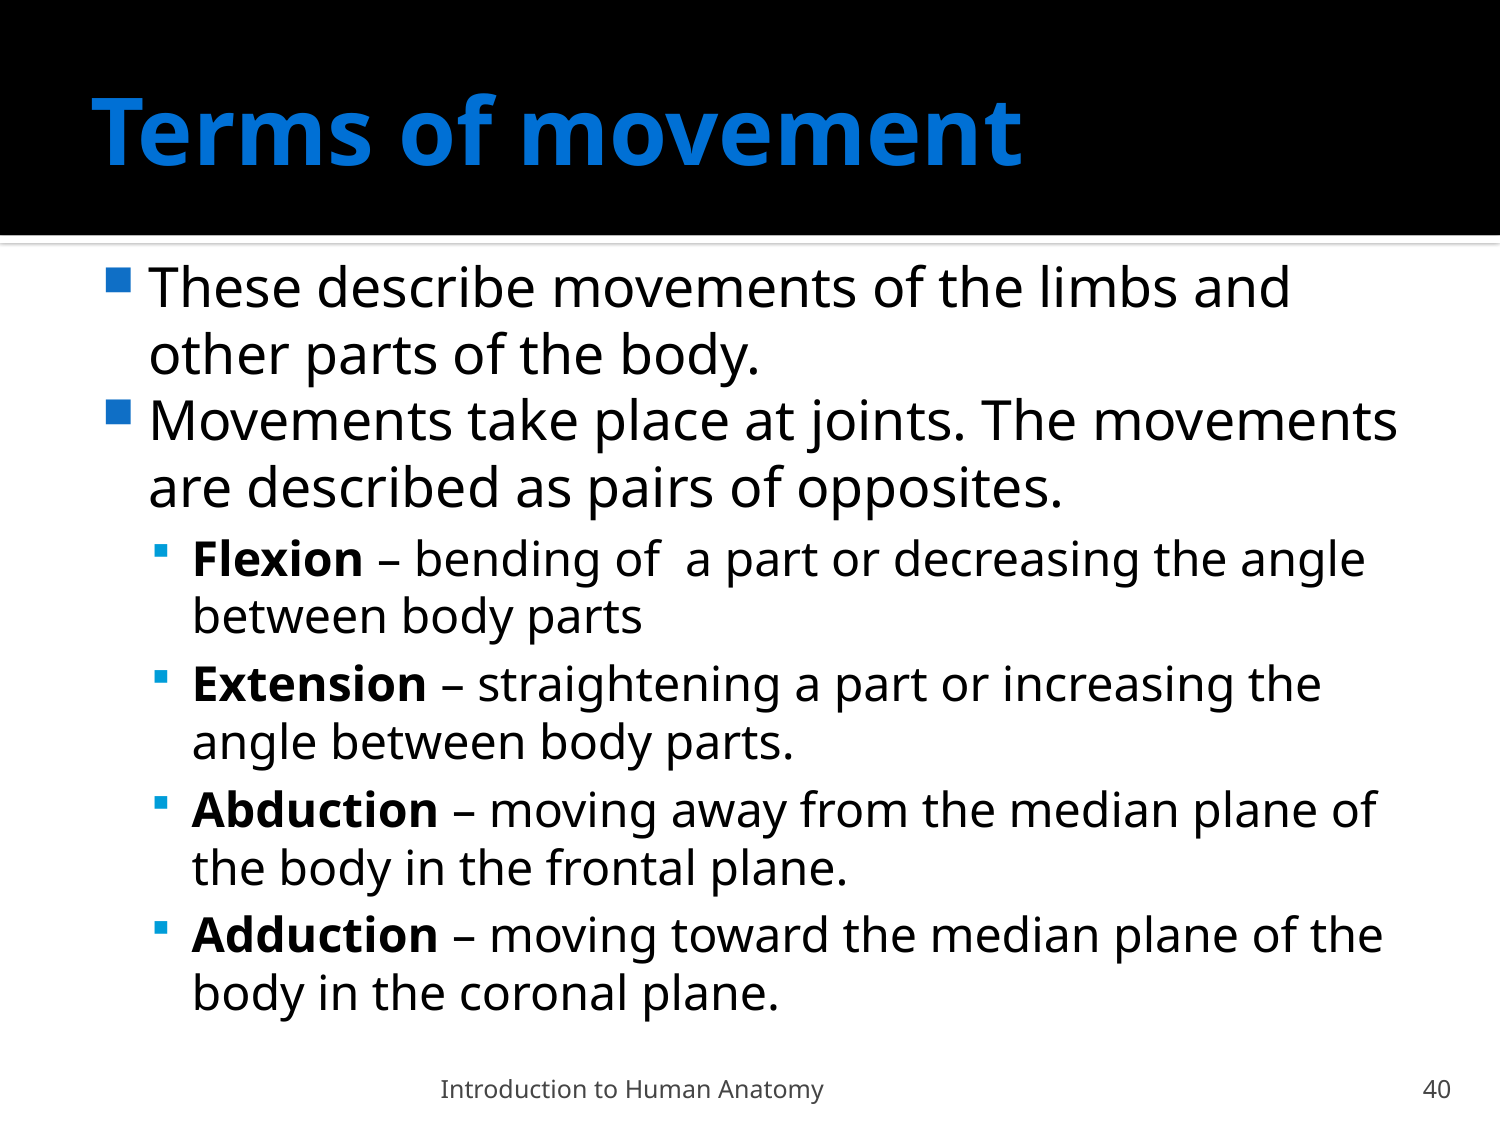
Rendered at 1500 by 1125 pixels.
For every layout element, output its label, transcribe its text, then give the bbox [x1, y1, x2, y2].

list These describe movements of the limbs and other parts of the body. Movements take place at joints. The movements are described as pairs of opposites. Flexion – bending of a part or decreasing the angle between body parts Extension – straightening a part or increasing the angle between body parts. Abduction – moving away from the median plane of the body in the frontal plane. Adduction – moving toward the median plane of the body in the coronal plane. [75, 237, 1425, 1075]
title Terms of movement [75, 25, 1425, 231]
footer Introduction to Human Anatomy [433, 1062, 1337, 1108]
slide_number 40 [1345, 1062, 1467, 1108]
